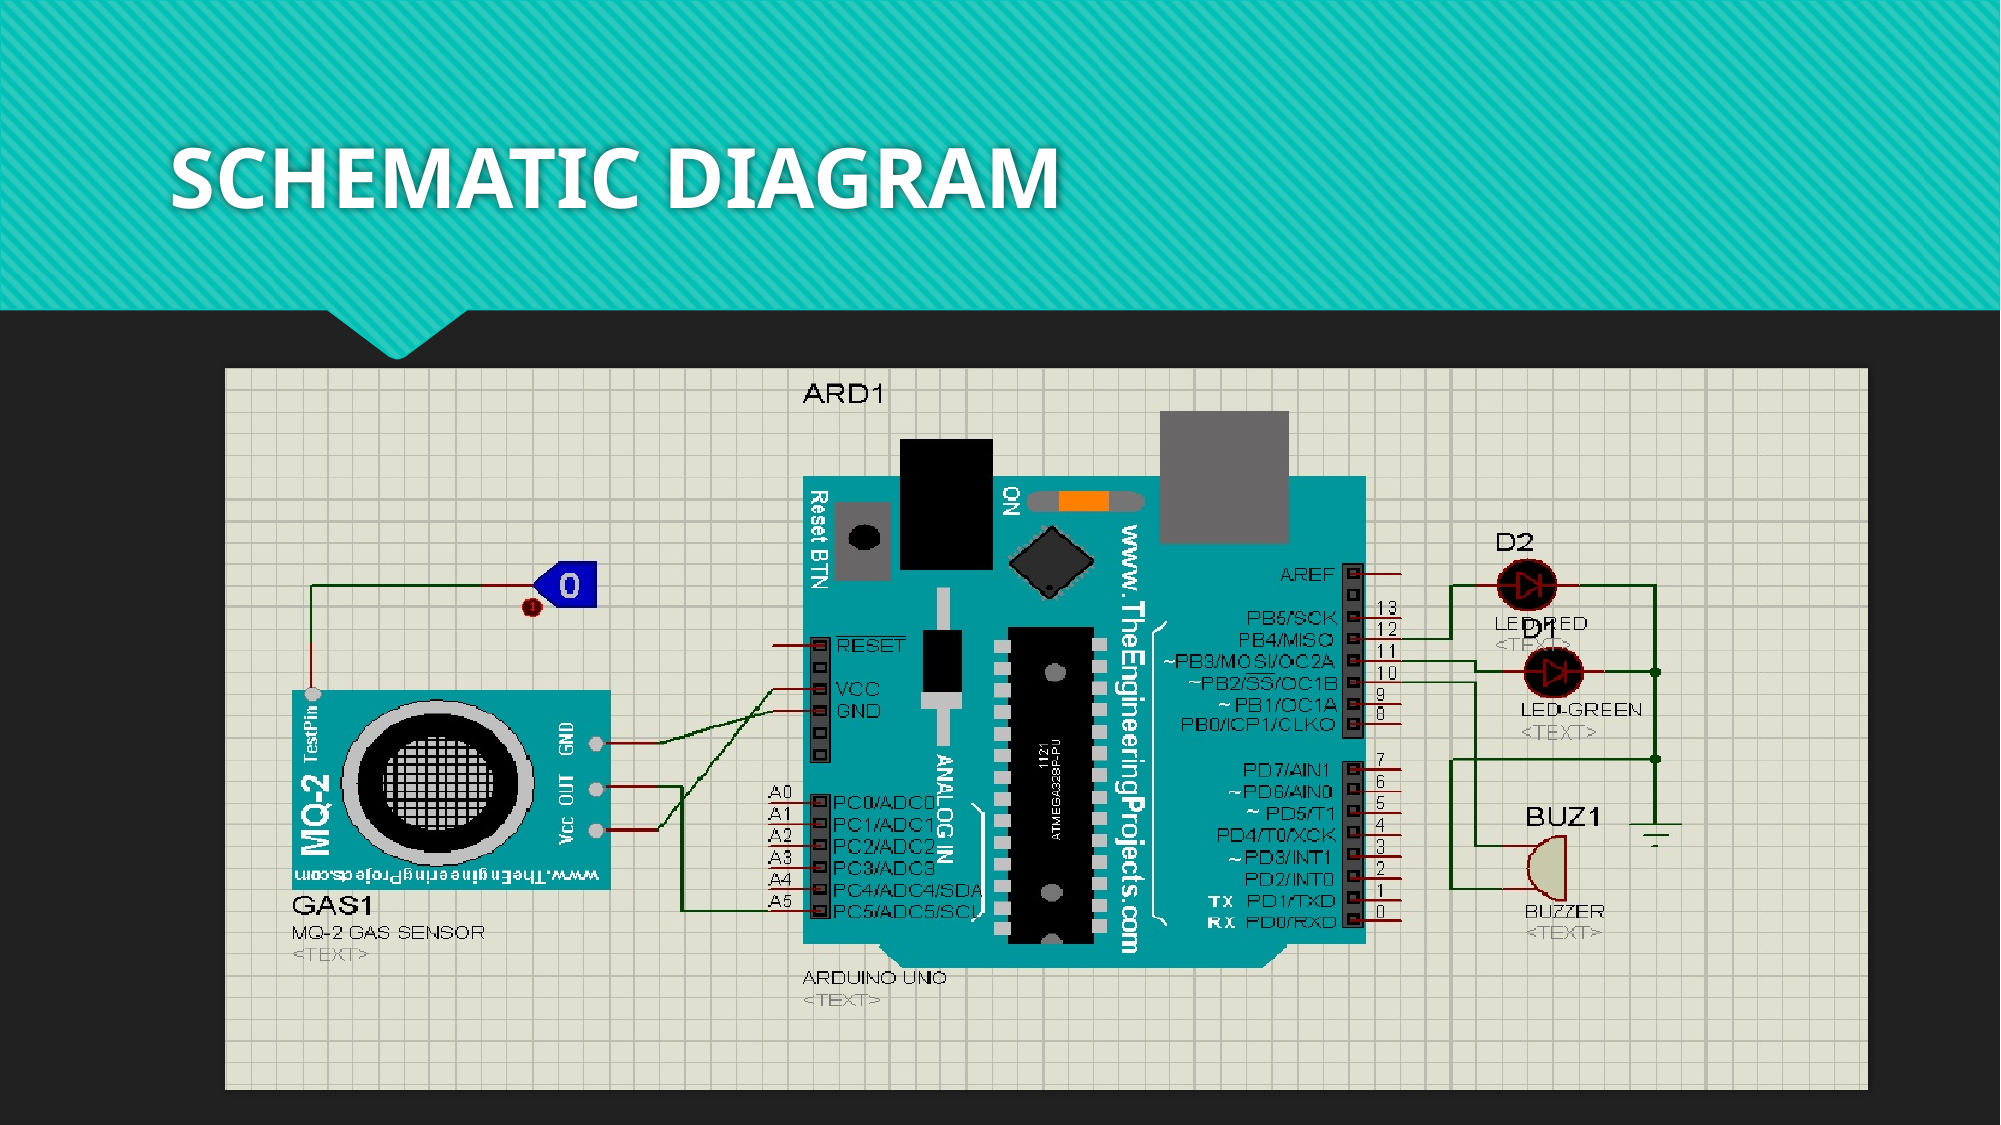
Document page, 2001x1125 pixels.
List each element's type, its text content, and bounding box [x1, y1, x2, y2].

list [225, 368, 1868, 1091]
title SCHEMATIC DIAGRAM [132, 73, 1868, 233]
